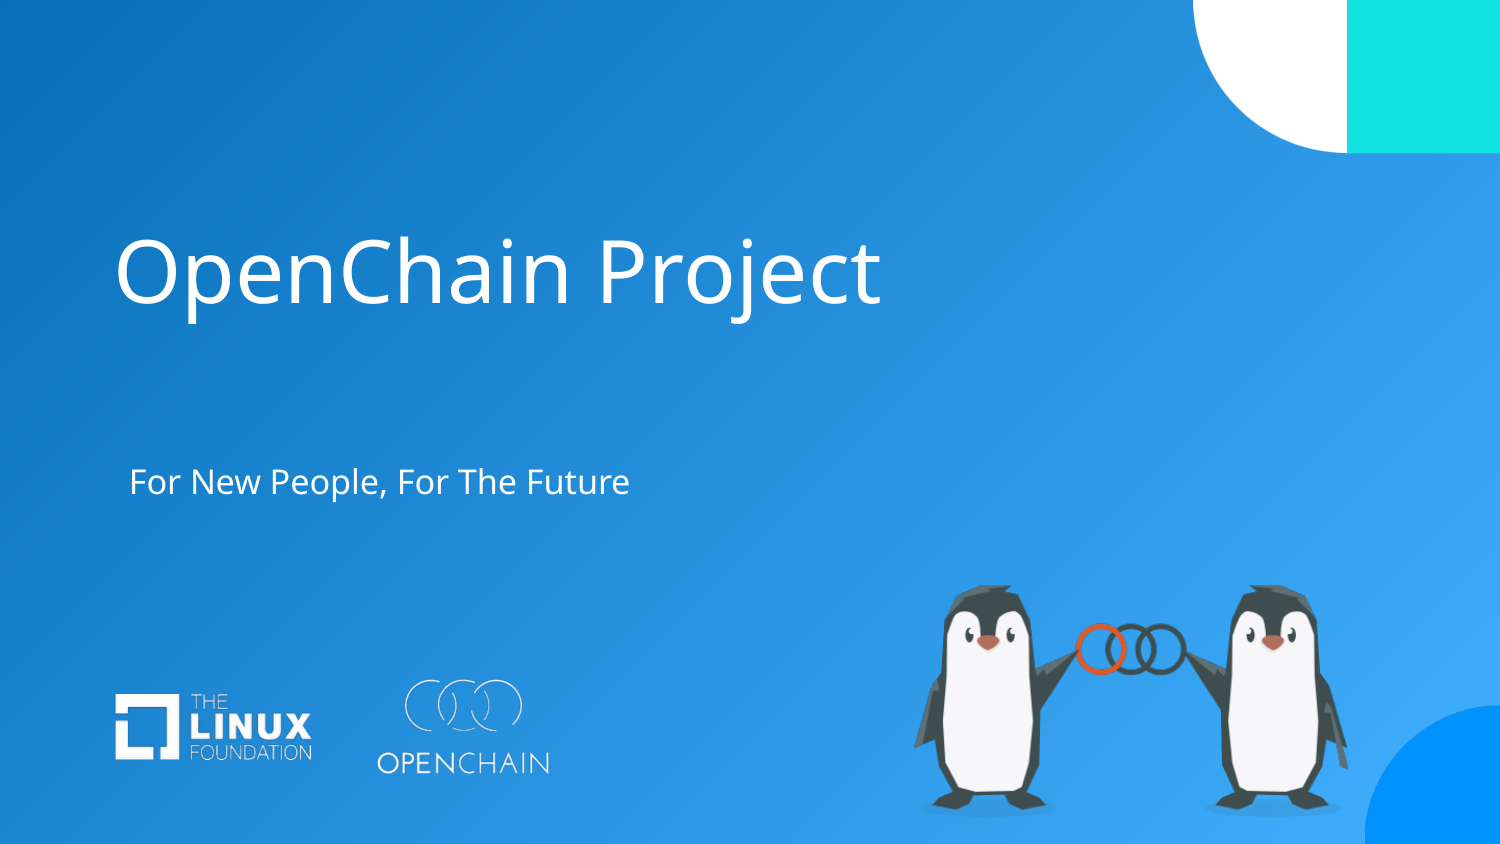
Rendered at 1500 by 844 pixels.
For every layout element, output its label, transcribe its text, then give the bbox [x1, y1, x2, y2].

picture [1193, 0, 1347, 153]
picture [374, 676, 552, 778]
title OpenChain Project [98, 201, 1006, 445]
subtitle For New People, For The Future [98, 445, 1447, 517]
picture [914, 585, 1348, 817]
picture [115, 694, 312, 760]
picture [1365, 706, 1500, 844]
